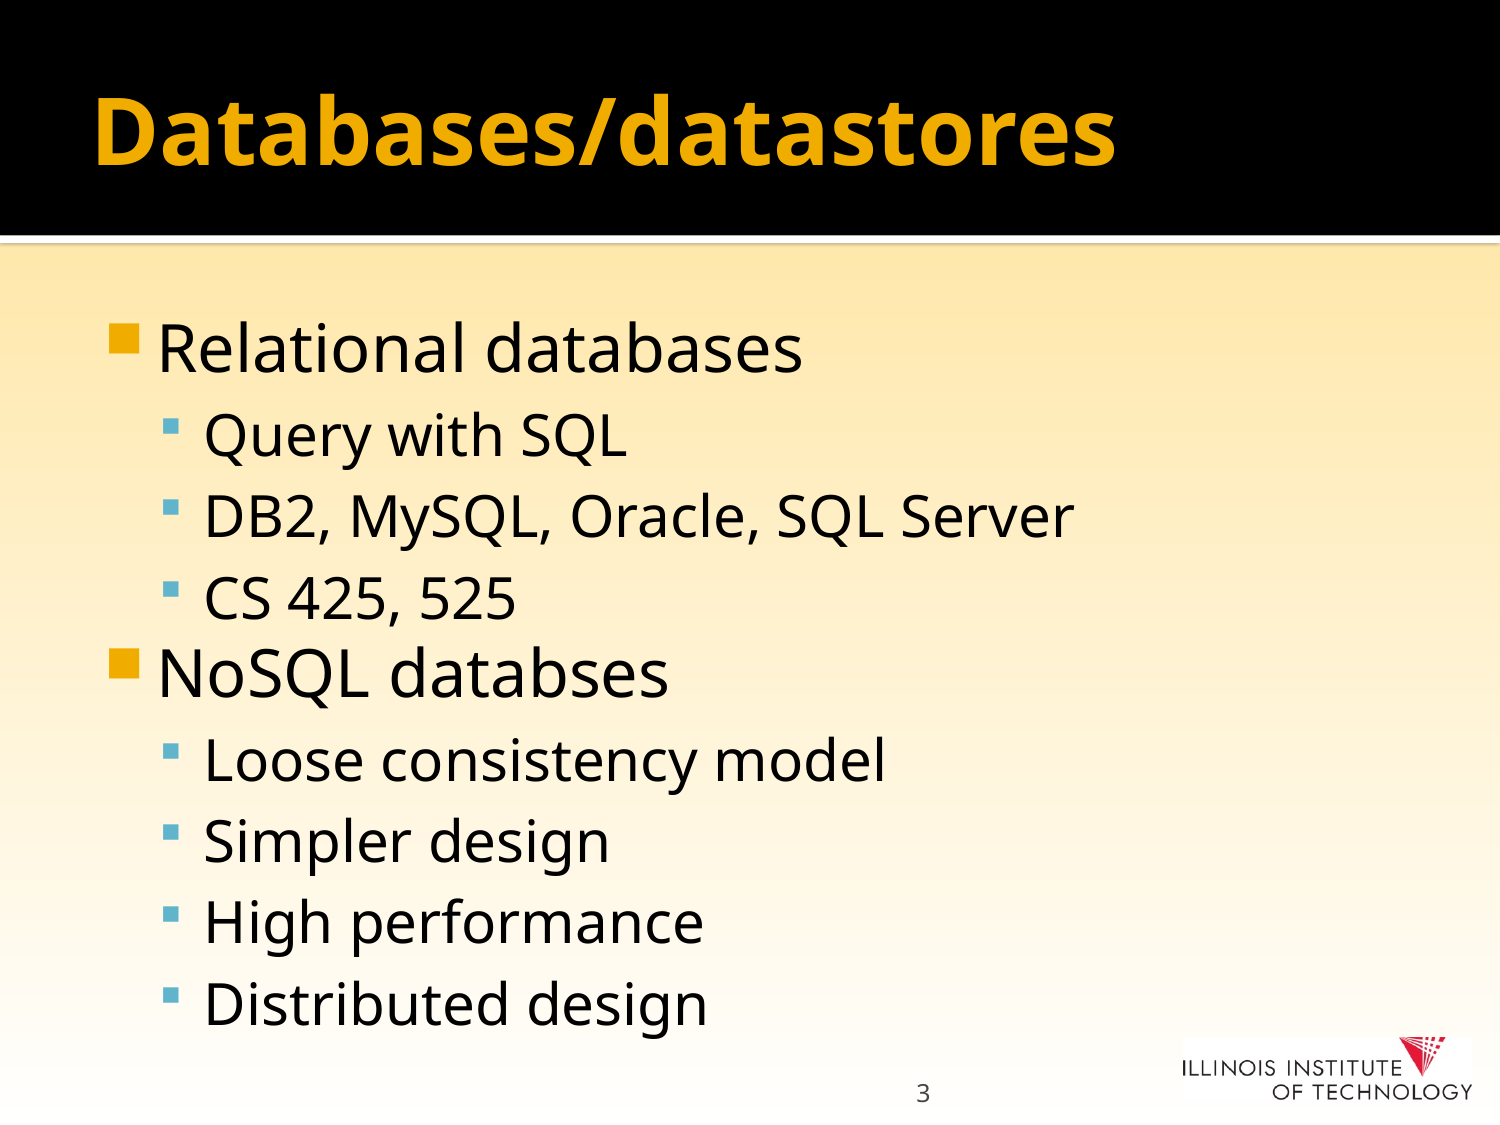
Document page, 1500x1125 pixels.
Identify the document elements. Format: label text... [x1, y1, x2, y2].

slide_number 3 [825, 1067, 946, 1113]
title Databases/datastores [75, 25, 1425, 231]
list Relational databases Query with SQL DB2, MySQL, Oracle, SQL Server CS 425, 525 NoSQL databses Loose consistency model Simpler design High performance Distributed design [75, 291, 1425, 1050]
picture [1183, 1037, 1472, 1100]
